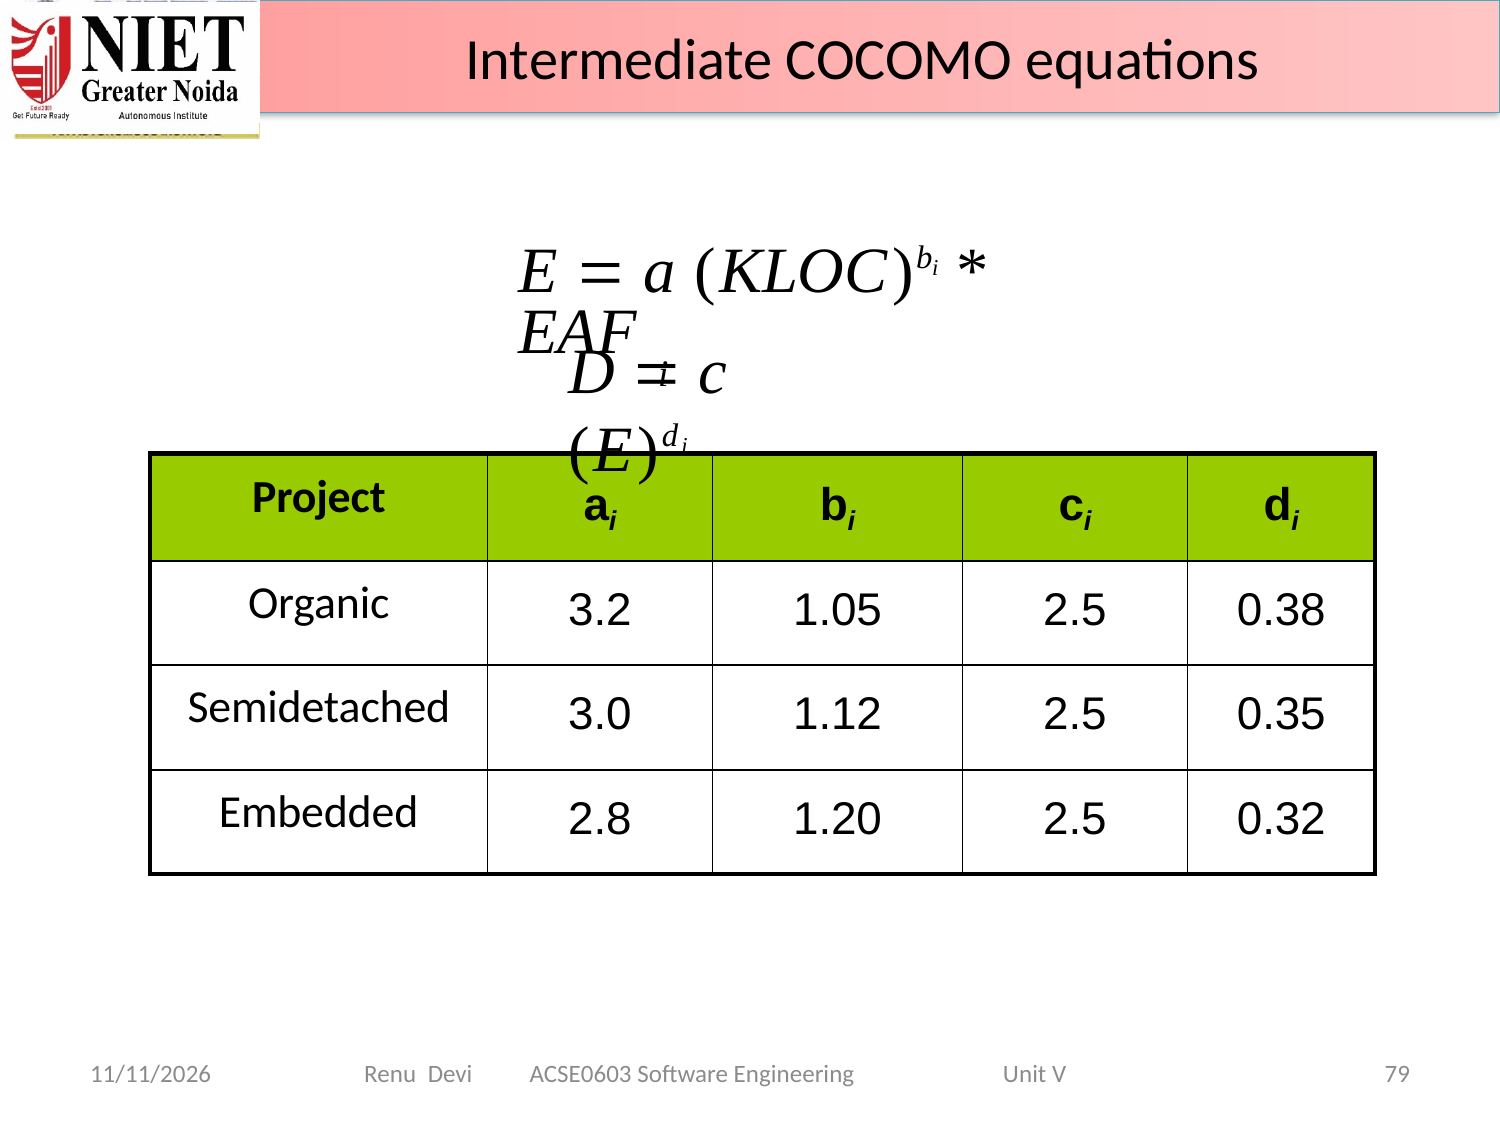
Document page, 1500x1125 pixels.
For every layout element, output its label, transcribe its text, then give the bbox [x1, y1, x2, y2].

table_cell 2.5 [963, 771, 1187, 872]
table_cell 2.8 [488, 771, 712, 872]
table_cell Organic [152, 562, 487, 664]
footer Renu Devi ACSE0603 Software Engineering Unit V [322, 1042, 1074, 1103]
table_cell 2.5 [963, 666, 1187, 769]
table_header ci [963, 456, 1187, 560]
table_cell 0.32 [1188, 771, 1373, 872]
table_cell 0.35 [1188, 666, 1373, 769]
table_cell Embedded [152, 771, 487, 872]
table_cell 1.12 [713, 666, 962, 769]
picture [0, 0, 260, 140]
table_cell 3.2 [488, 562, 712, 664]
text_box D  c (E)di [562, 326, 856, 484]
table_cell 1.05 [713, 562, 962, 664]
table_header Project [152, 456, 487, 560]
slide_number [75, 1042, 322, 1103]
table_header bi [713, 456, 962, 560]
table_cell 2.5 [963, 562, 1187, 664]
slide_number 79 [1074, 1042, 1425, 1103]
table_header di [1188, 456, 1373, 560]
table_header ai [488, 456, 712, 560]
text_box Intermediate COCOMO equations [261, 0, 1500, 113]
table_cell Semidetached [152, 666, 487, 769]
table_cell 0.38 [1188, 562, 1373, 664]
table_cell 1.20 [713, 771, 962, 872]
table_cell 3.0 [488, 666, 712, 769]
text_box E  a (KLOC)bi * EAF i [213, 212, 1112, 395]
